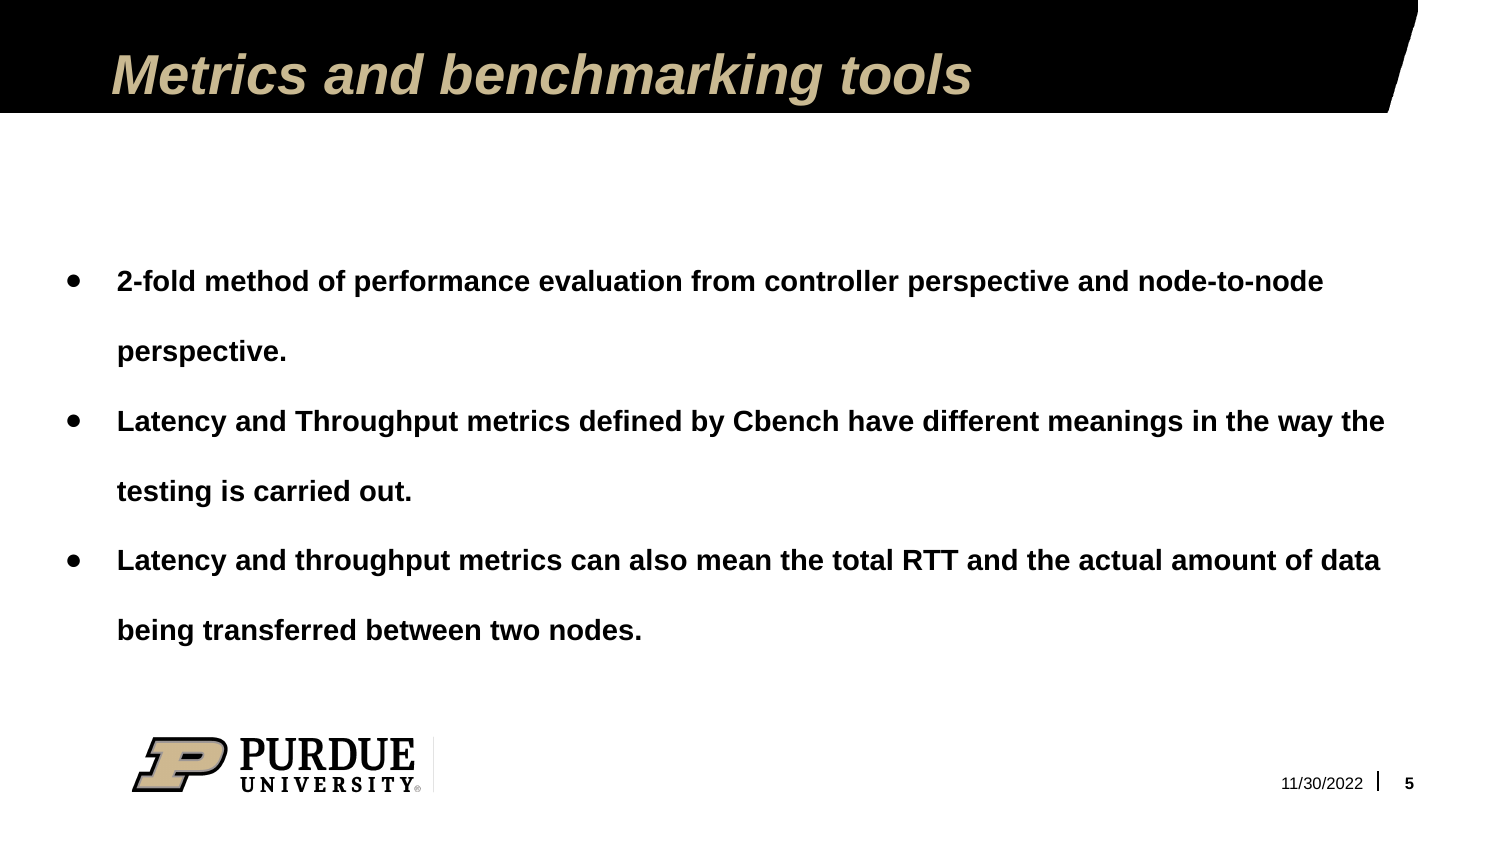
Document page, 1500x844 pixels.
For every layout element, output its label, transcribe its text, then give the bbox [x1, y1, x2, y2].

title Metrics and benchmarking tools [109, 44, 1250, 190]
picture [131, 735, 434, 793]
picture [0, 0, 1418, 113]
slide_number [1236, 763, 1375, 803]
slide_number ‹#› [1379, 760, 1440, 806]
text_box 2-fold method of performance evaluation from controller perspective and node-to-node perspective. Latency and Throughput metrics defined by Cbench have different meanings in the way the testing is carried out. Latency and throughput metrics can also mean the total RTT and the actual amount of data being transferred between two nodes. [26, 212, 1402, 662]
